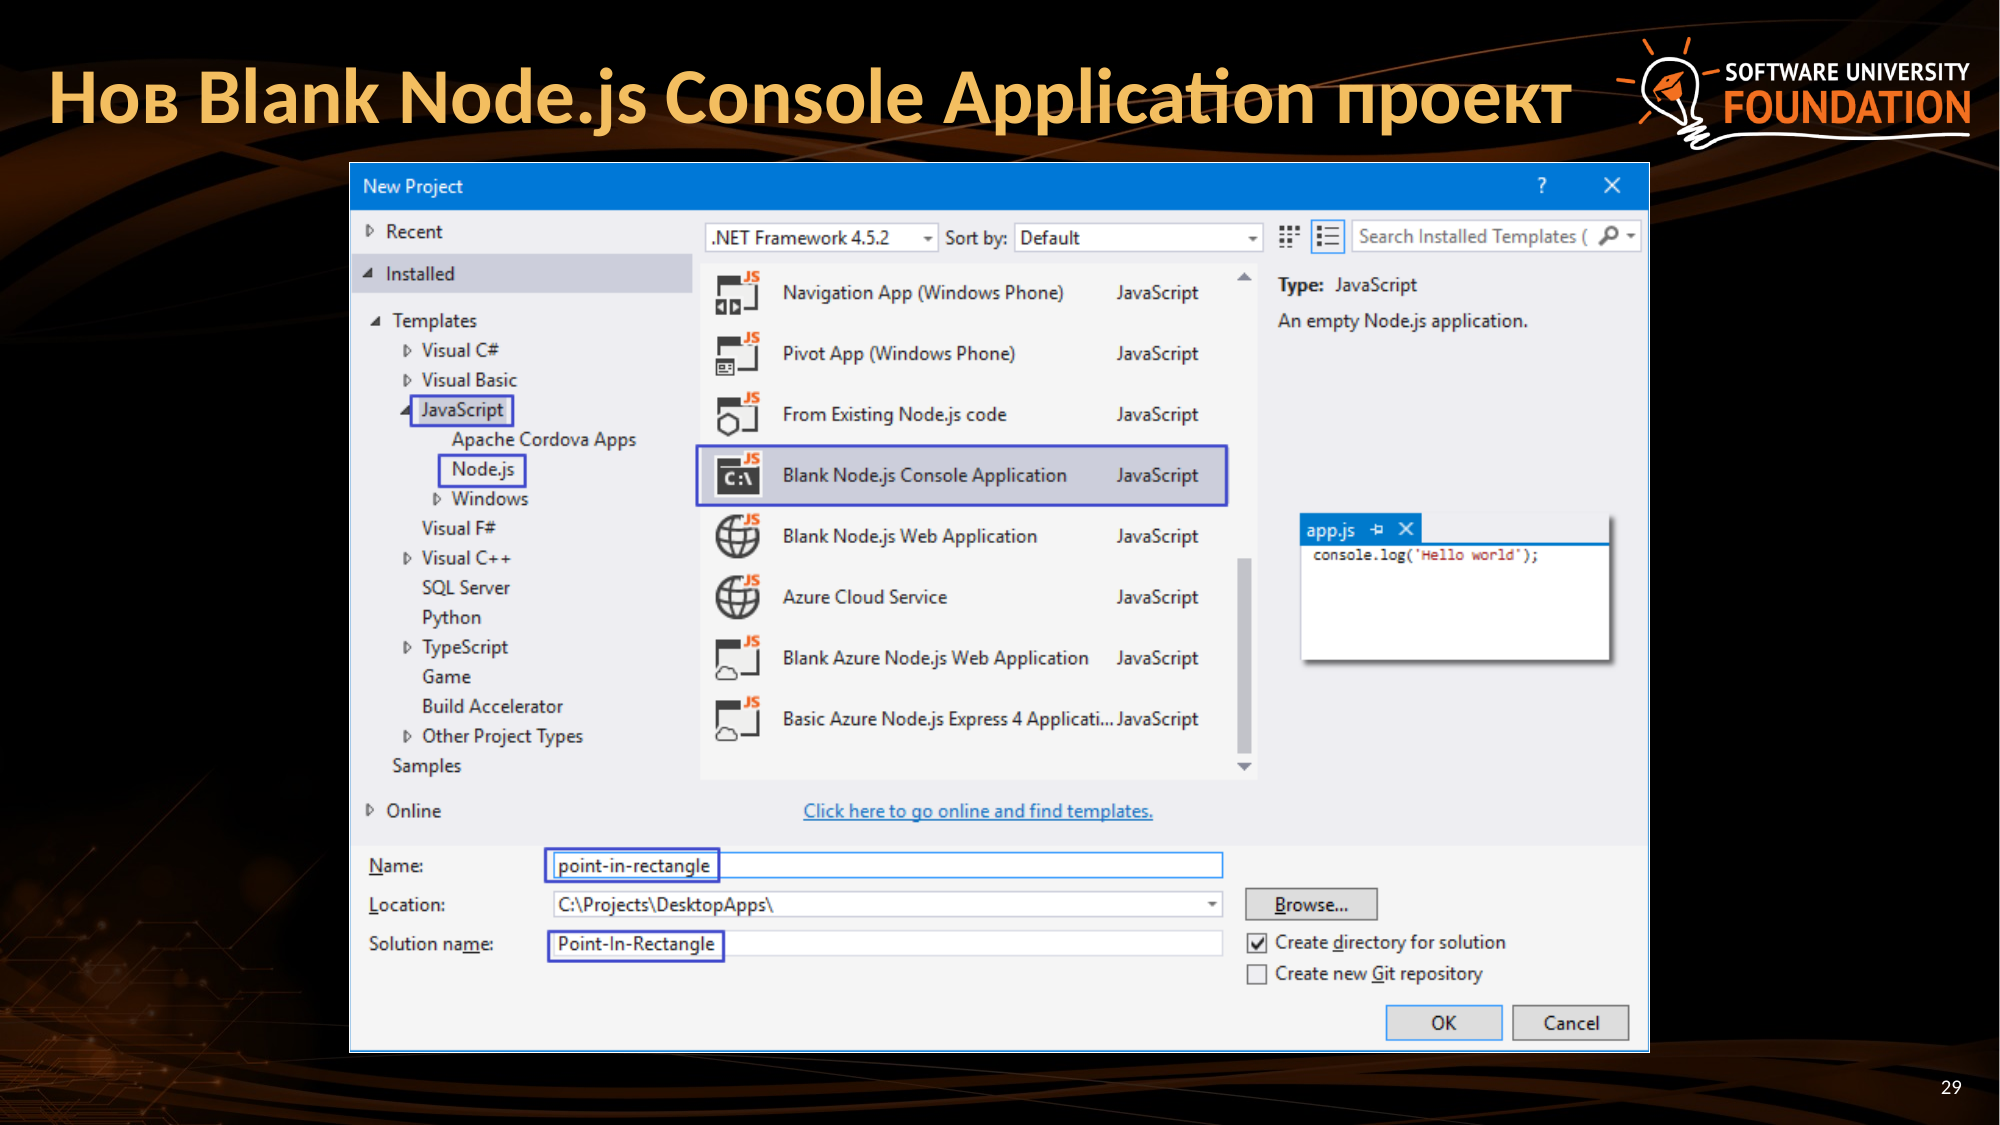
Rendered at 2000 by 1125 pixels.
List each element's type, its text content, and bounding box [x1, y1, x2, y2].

picture [0, 0, 2000, 1125]
title Нов Blank Node.js Console Application проект [30, 6, 1602, 189]
slide_number 29 [1897, 1070, 1968, 1103]
